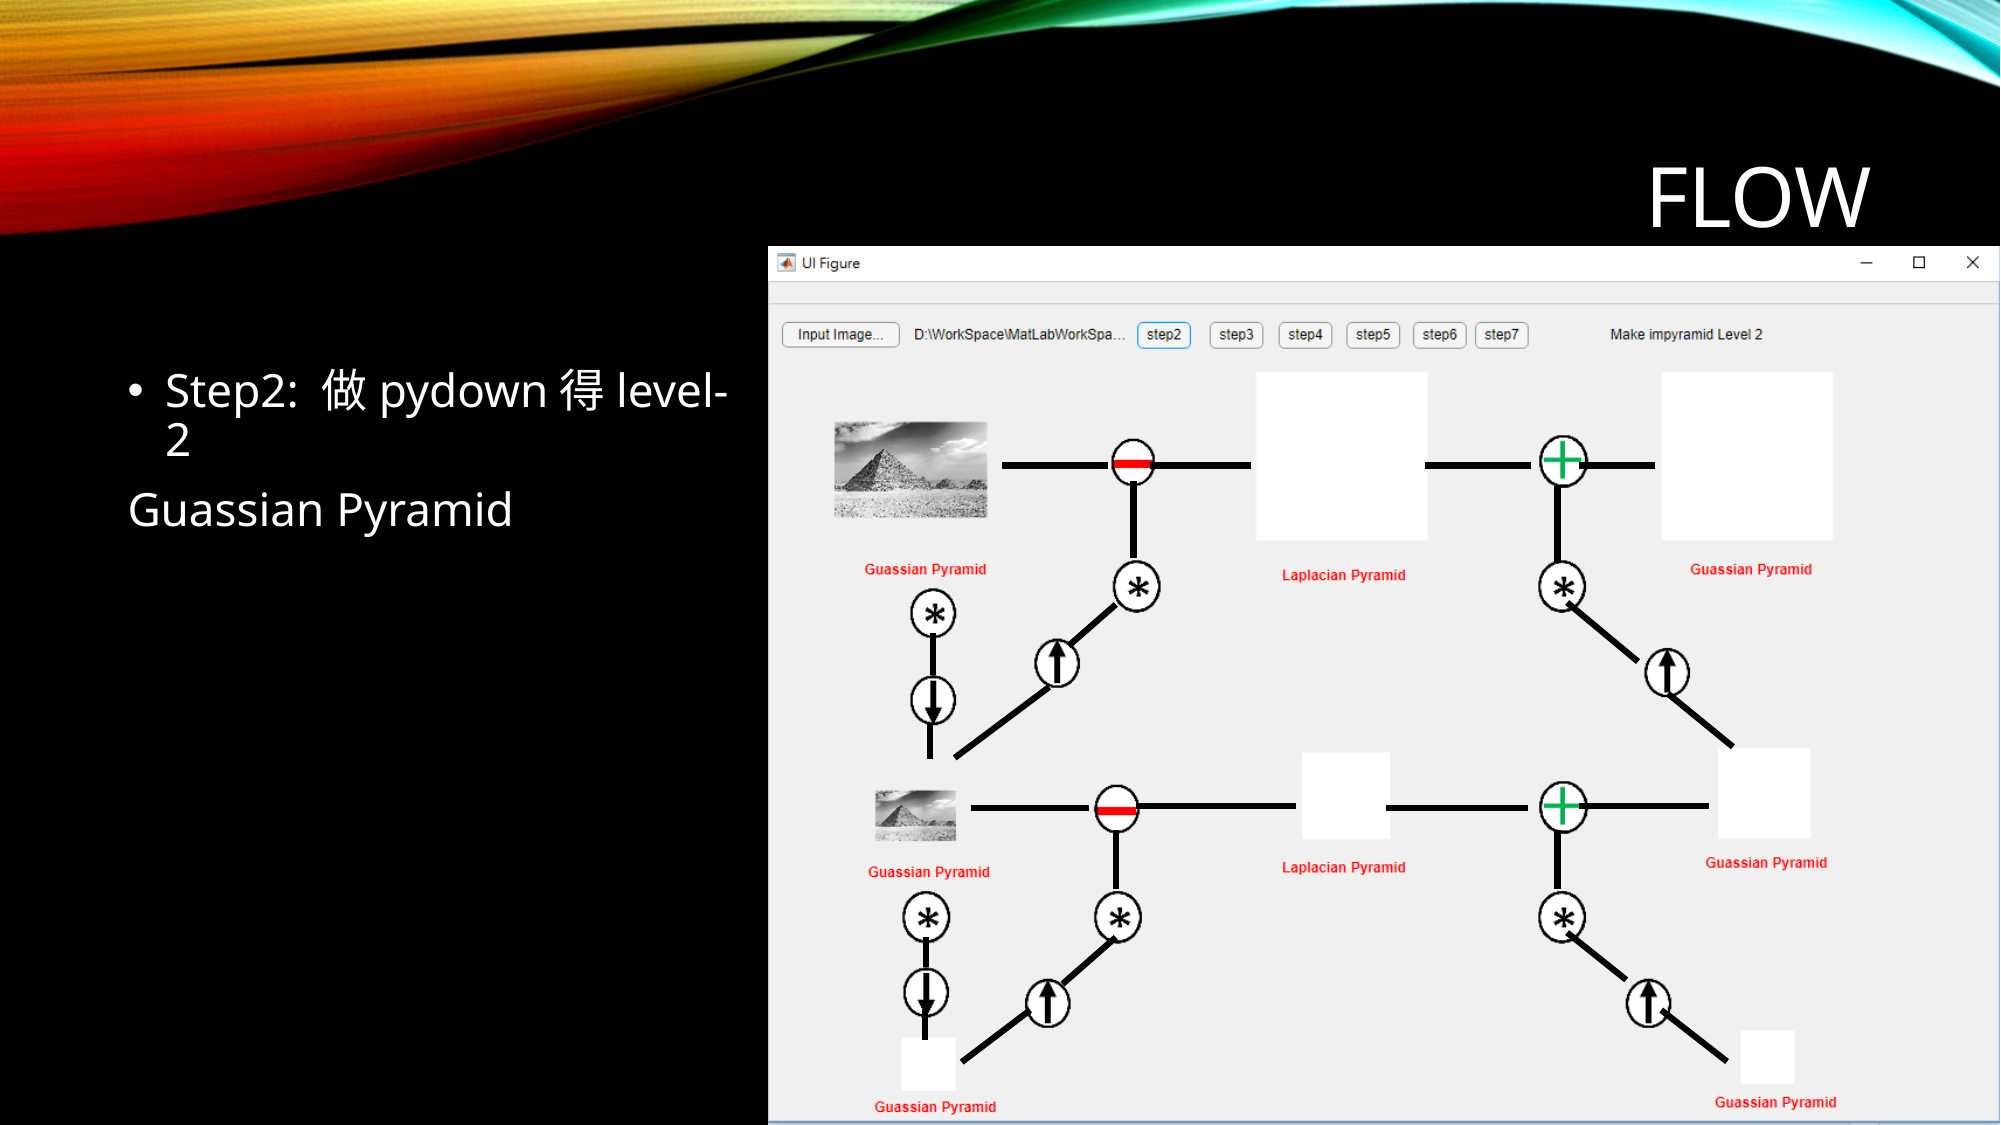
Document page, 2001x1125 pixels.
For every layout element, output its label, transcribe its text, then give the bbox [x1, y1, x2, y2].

title Flow [474, 94, 1888, 307]
list Step2: 做pydown得level-2 Guassian Pyramid [112, 360, 750, 1021]
picture [767, 246, 2000, 1125]
picture [0, 0, 2000, 237]
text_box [924, 465, 1734, 1063]
